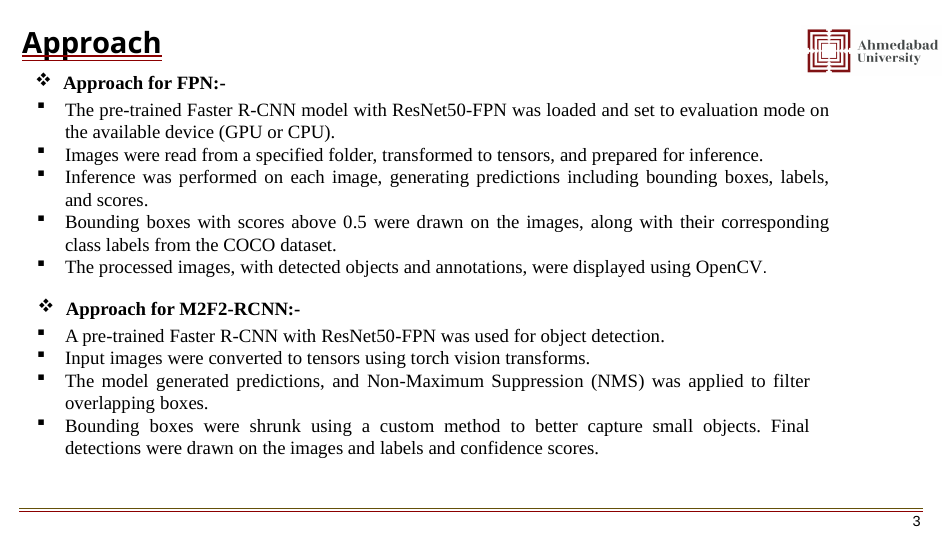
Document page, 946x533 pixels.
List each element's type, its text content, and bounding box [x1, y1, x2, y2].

text_box Approach for M2F2-RCNN:- [22, 266, 899, 327]
picture [801, 24, 942, 76]
text_box 3 [897, 504, 946, 533]
text_box The pre-trained Faster R-CNN model with ResNet50-FPN was loaded and set to evaluation mode on the available device (GPU or CPU). Images were read from a specified folder, transformed to tensors, and prepared for inference. Inference was performed on each image, generating predictions including bounding boxes, labels, and scores. Bounding boxes with scores above 0.5 were drawn on the images, along with their corresponding class labels from the COCO dataset. The processed images, with detected objects and annotations, were displayed using OpenCV. [21, 89, 845, 285]
text_box Approach for FPN:- [20, 63, 806, 143]
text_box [18, 507, 923, 512]
title Approach [20, 21, 806, 63]
text_box A pre-trained Faster R-CNN with ResNet50-FPN was used for object detection. Input images were converted to tensors using torch vision transforms. The model generated predictions, and Non-Maximum Suppression (NMS) was applied to filter overlapping boxes. Bounding boxes were shrunk using a custom method to better capture small objects. Final detections were drawn on the images and labels and confidence scores. [21, 316, 825, 466]
